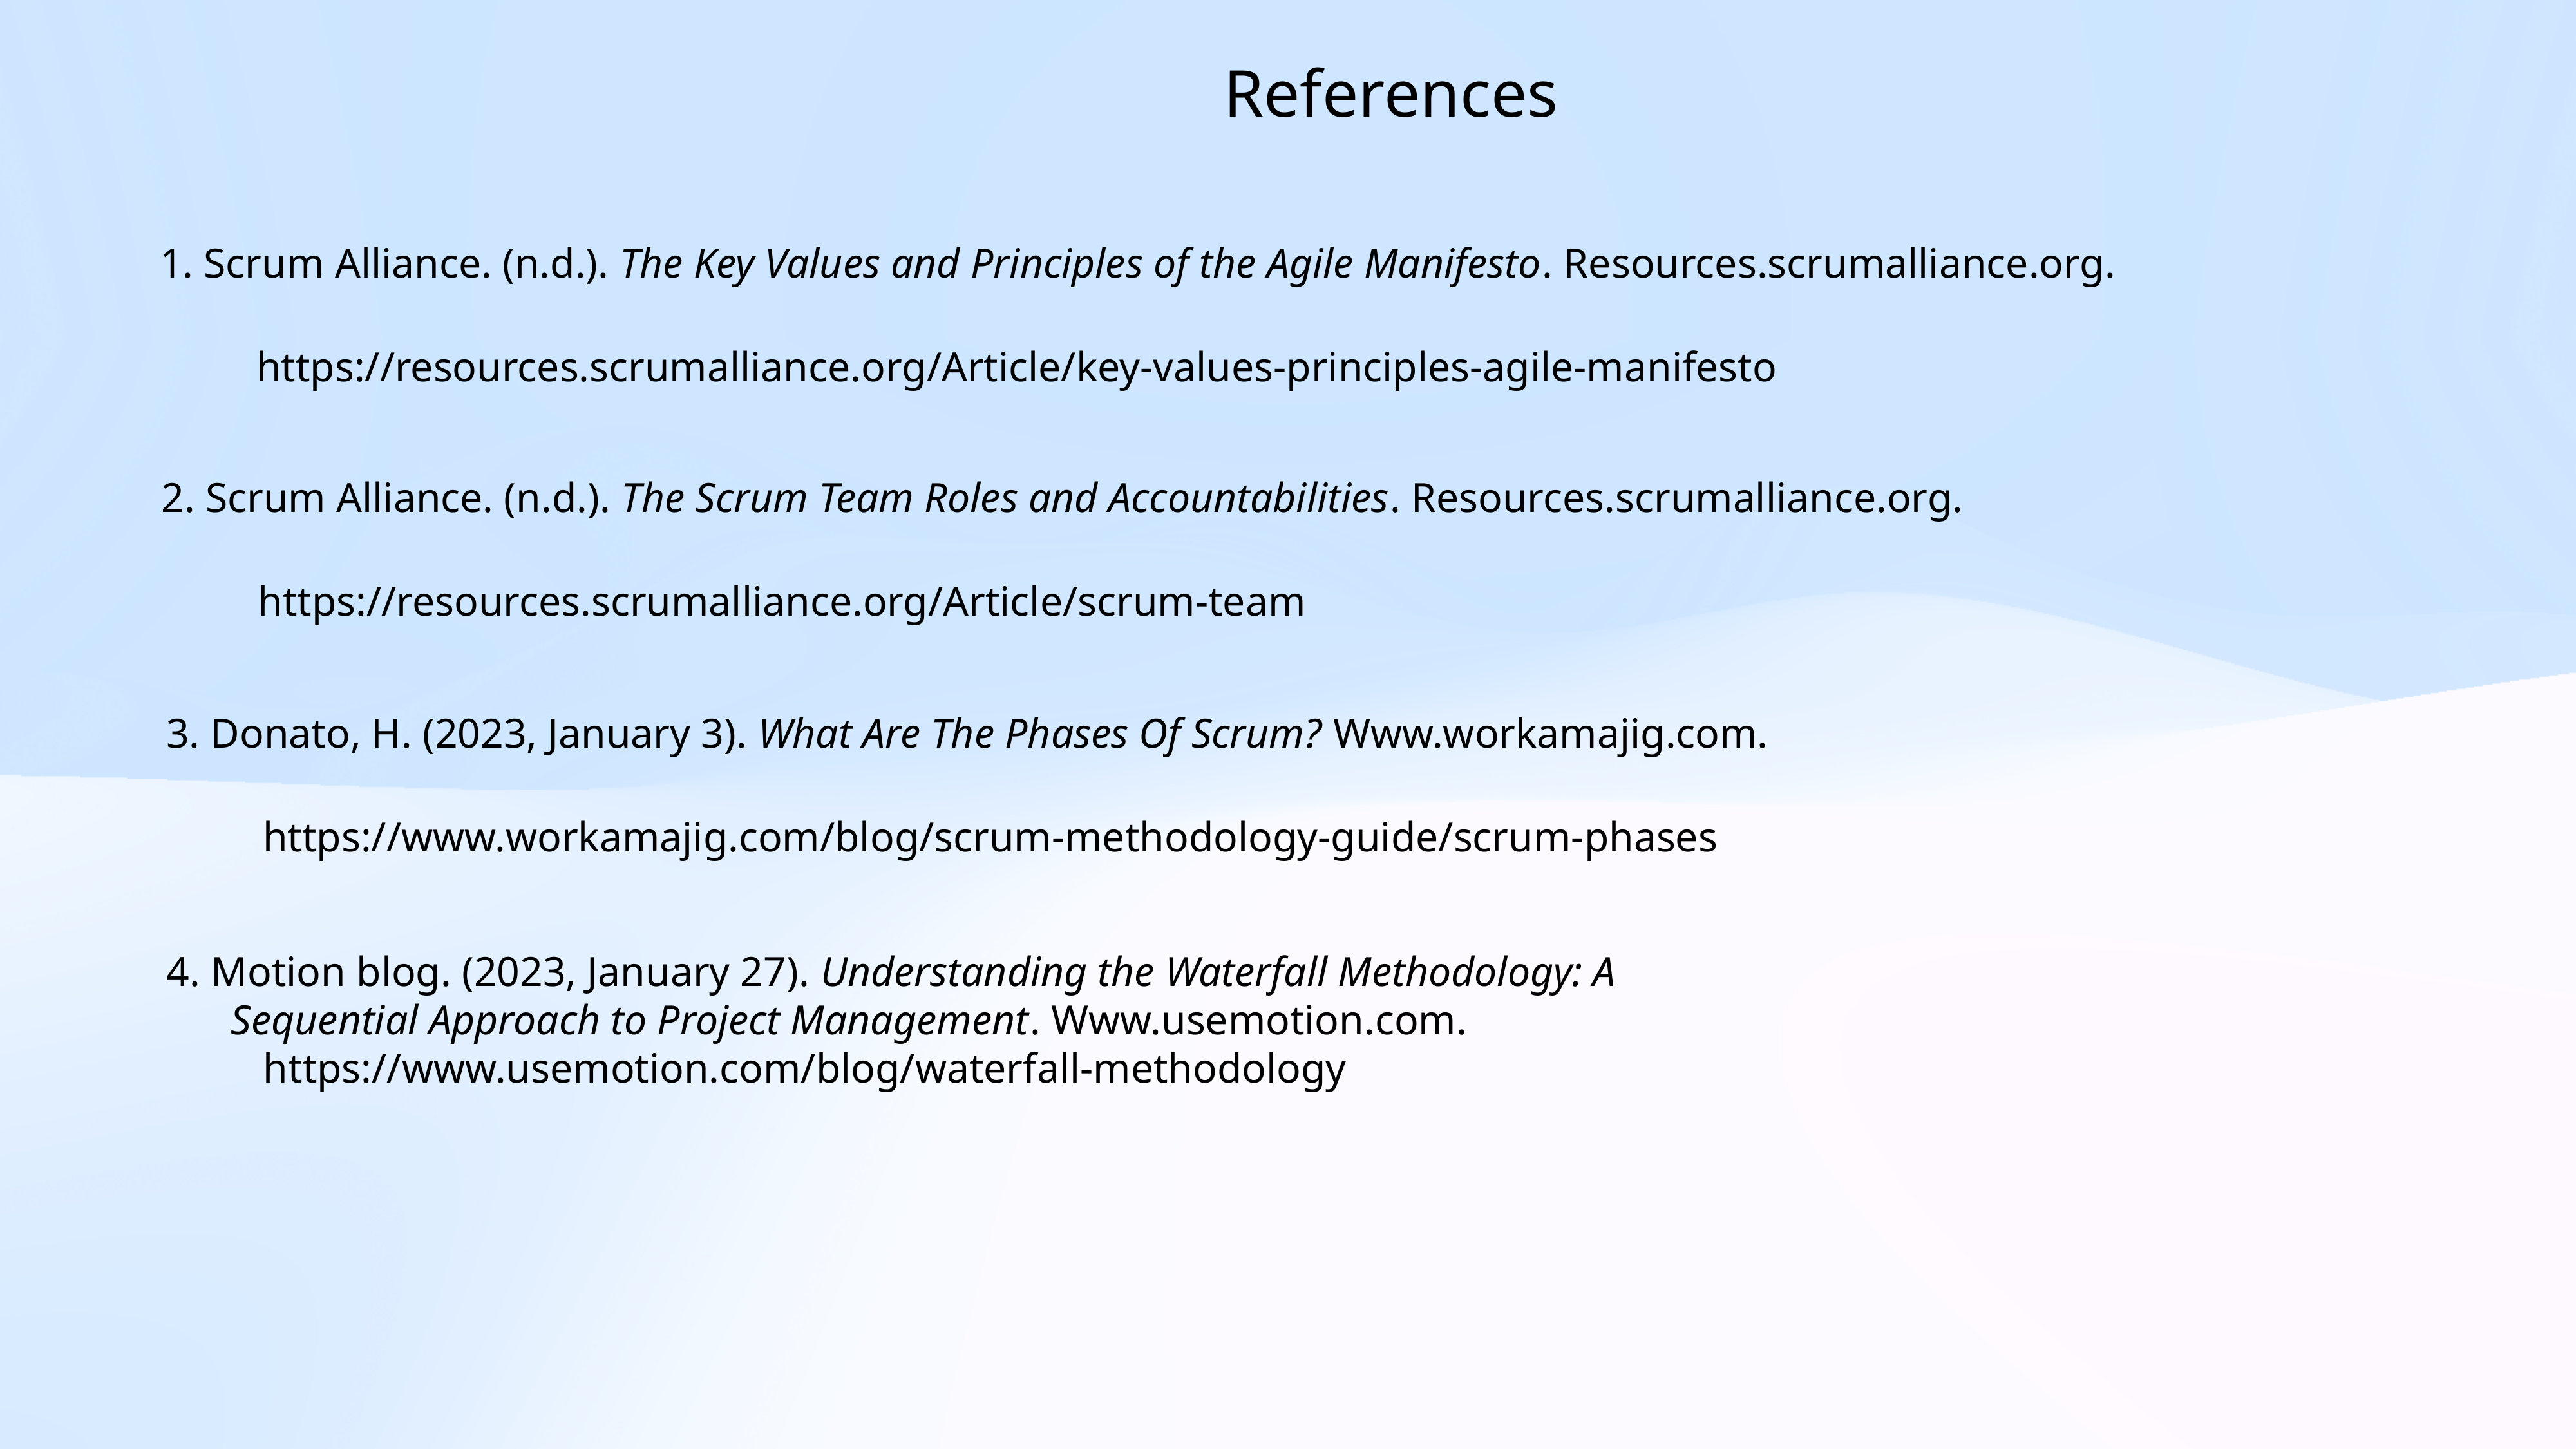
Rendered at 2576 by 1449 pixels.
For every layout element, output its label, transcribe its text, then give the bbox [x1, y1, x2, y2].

text_box References [1218, 55, 1564, 137]
text_box 2. Scrum Alliance. (n.d.). The Scrum Team Roles and Accountabilities. Resources.scrumalliance.org. https://resources.scrumalliance.org/Article/scrum-team [156, 471, 1980, 630]
text_box 3. Donato, H. (2023, January 3). What Are The Phases Of Scrum? Www.workamajig.com. https://www.workamajig.com/blog/scrum-methodology-guide/scrum-phases [160, 707, 1785, 866]
picture [0, 0, 2576, 1449]
text_box 1. Scrum Alliance. (n.d.). The Key Values and Principles of the Agile Manifesto. Resources.scrumalliance.org. https://resources.scrumalliance.org/Article/key-values-principles-agile-manifesto [154, 237, 2132, 395]
text_box 4. Motion blog. (2023, January 27). Understanding the Waterfall Methodology: A Sequential Approach to Project Management. Www.usemotion.com. https://www.usemotion.com/blog/waterfall-methodology [161, 941, 1714, 1097]
